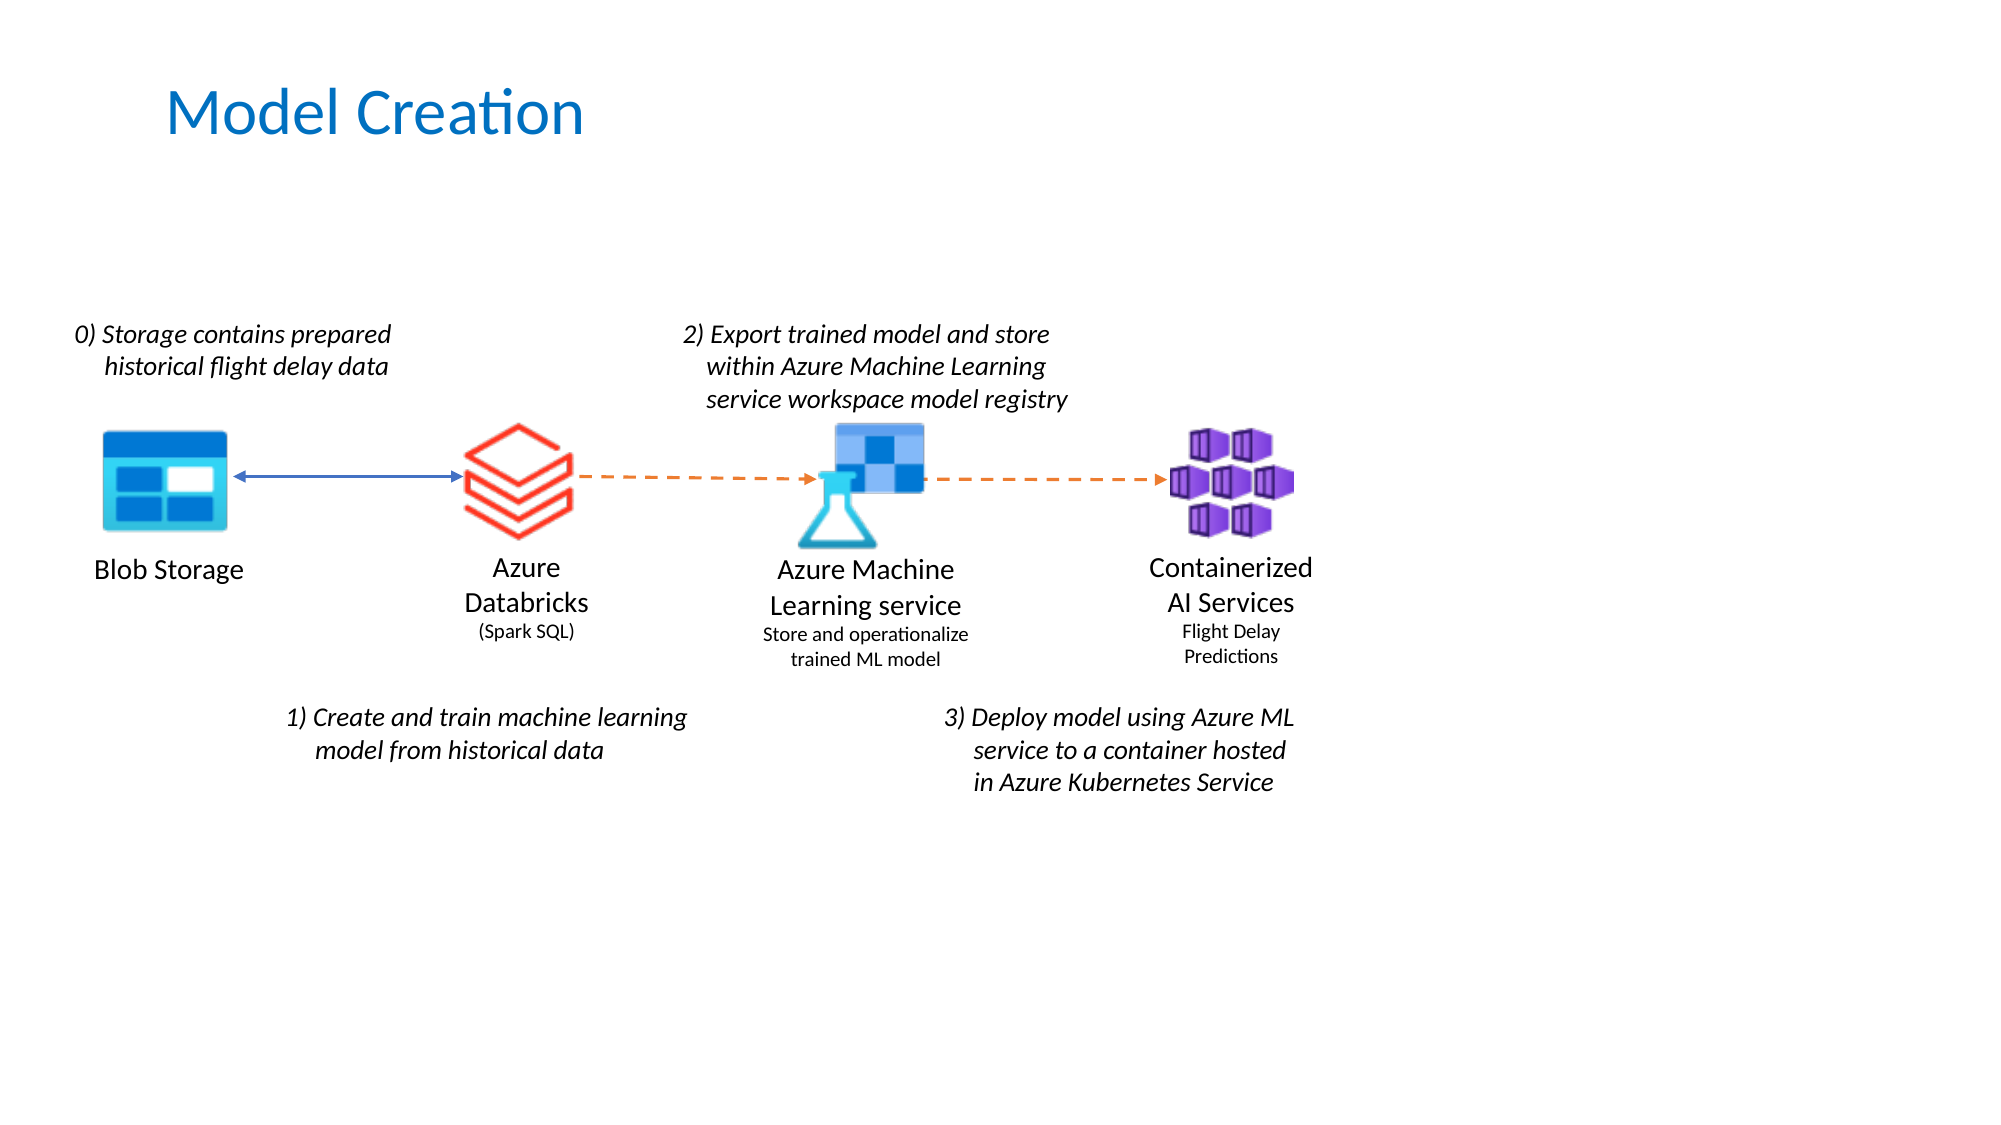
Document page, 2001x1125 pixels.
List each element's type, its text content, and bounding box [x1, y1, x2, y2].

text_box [57, 308, 1331, 806]
text_box Model Creation [150, 60, 602, 156]
